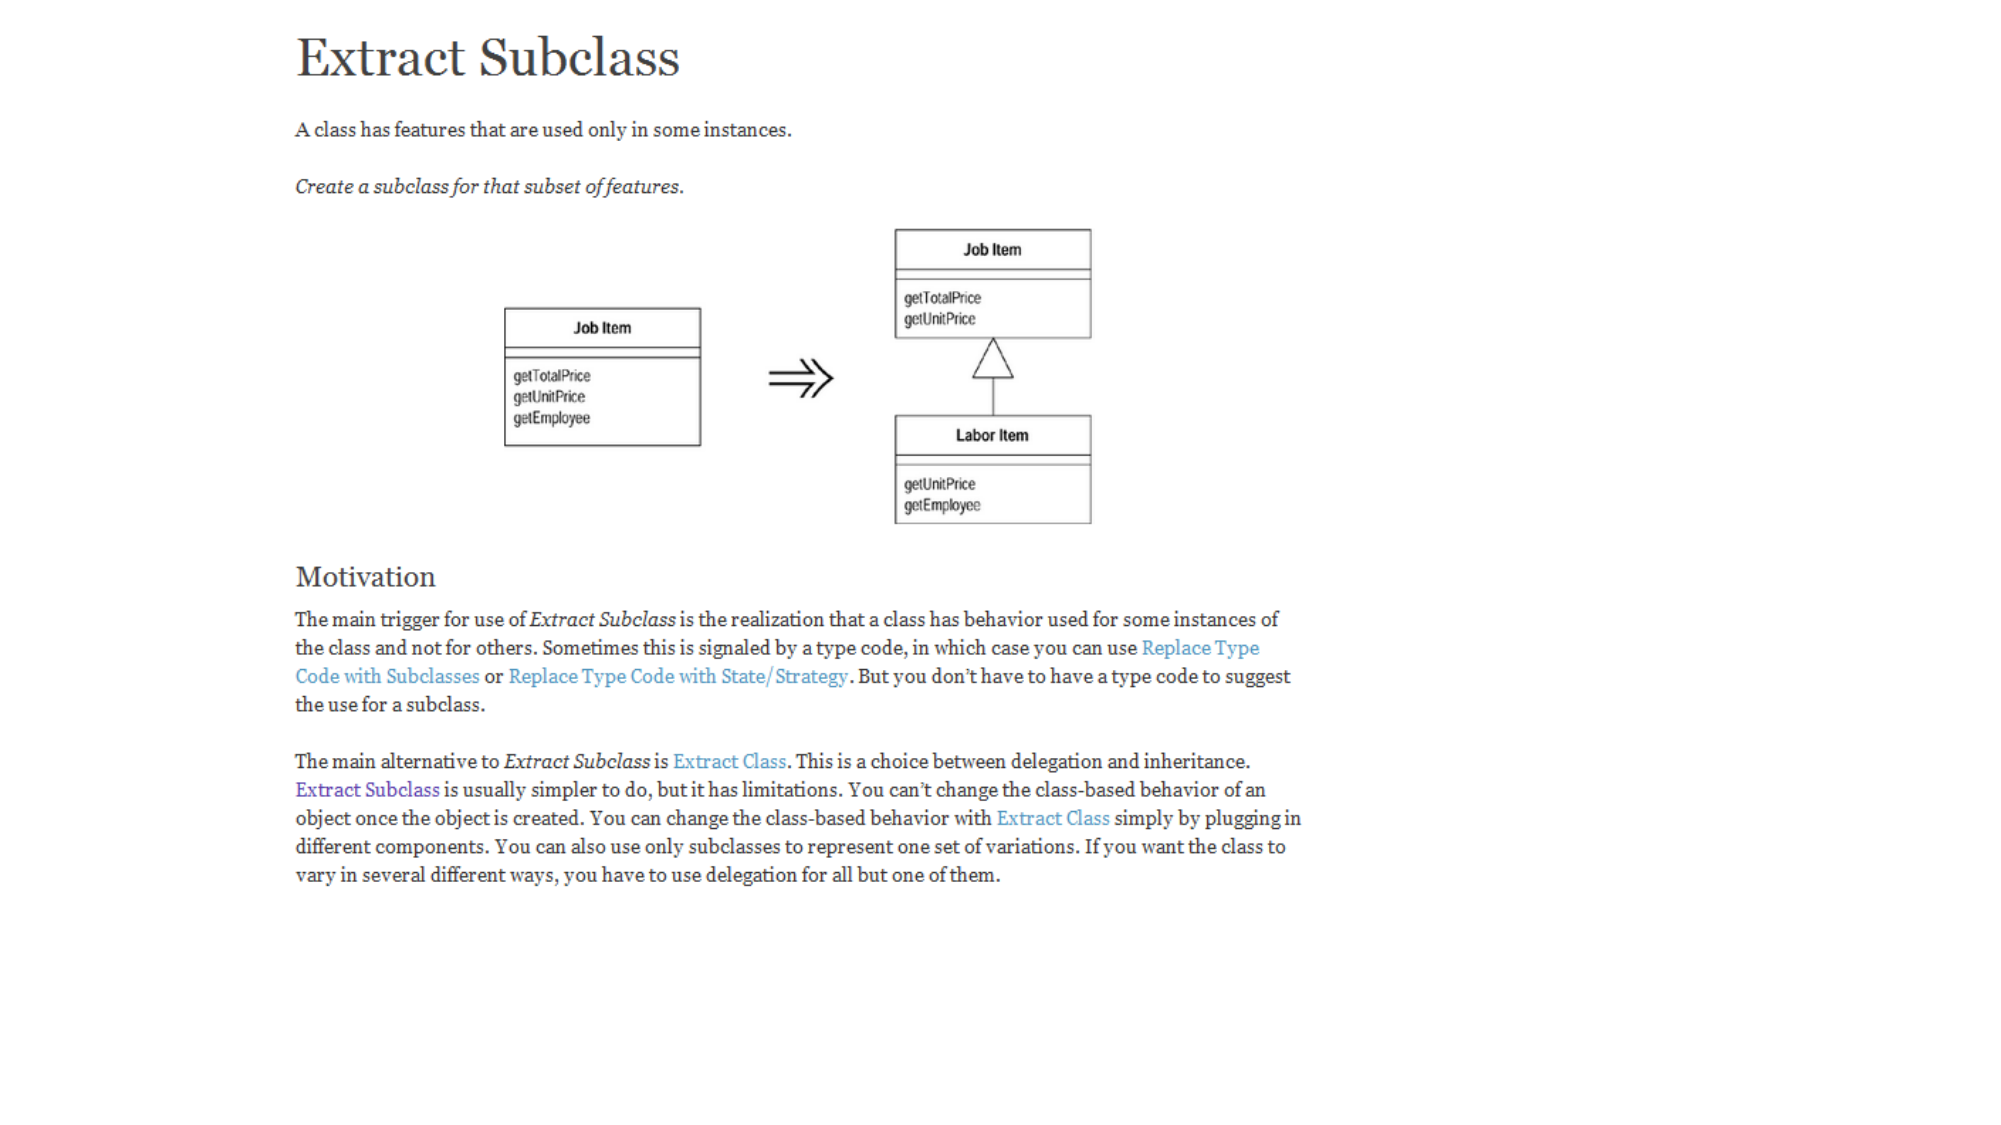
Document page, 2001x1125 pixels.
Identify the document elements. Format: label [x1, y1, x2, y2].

picture [283, 26, 1322, 899]
